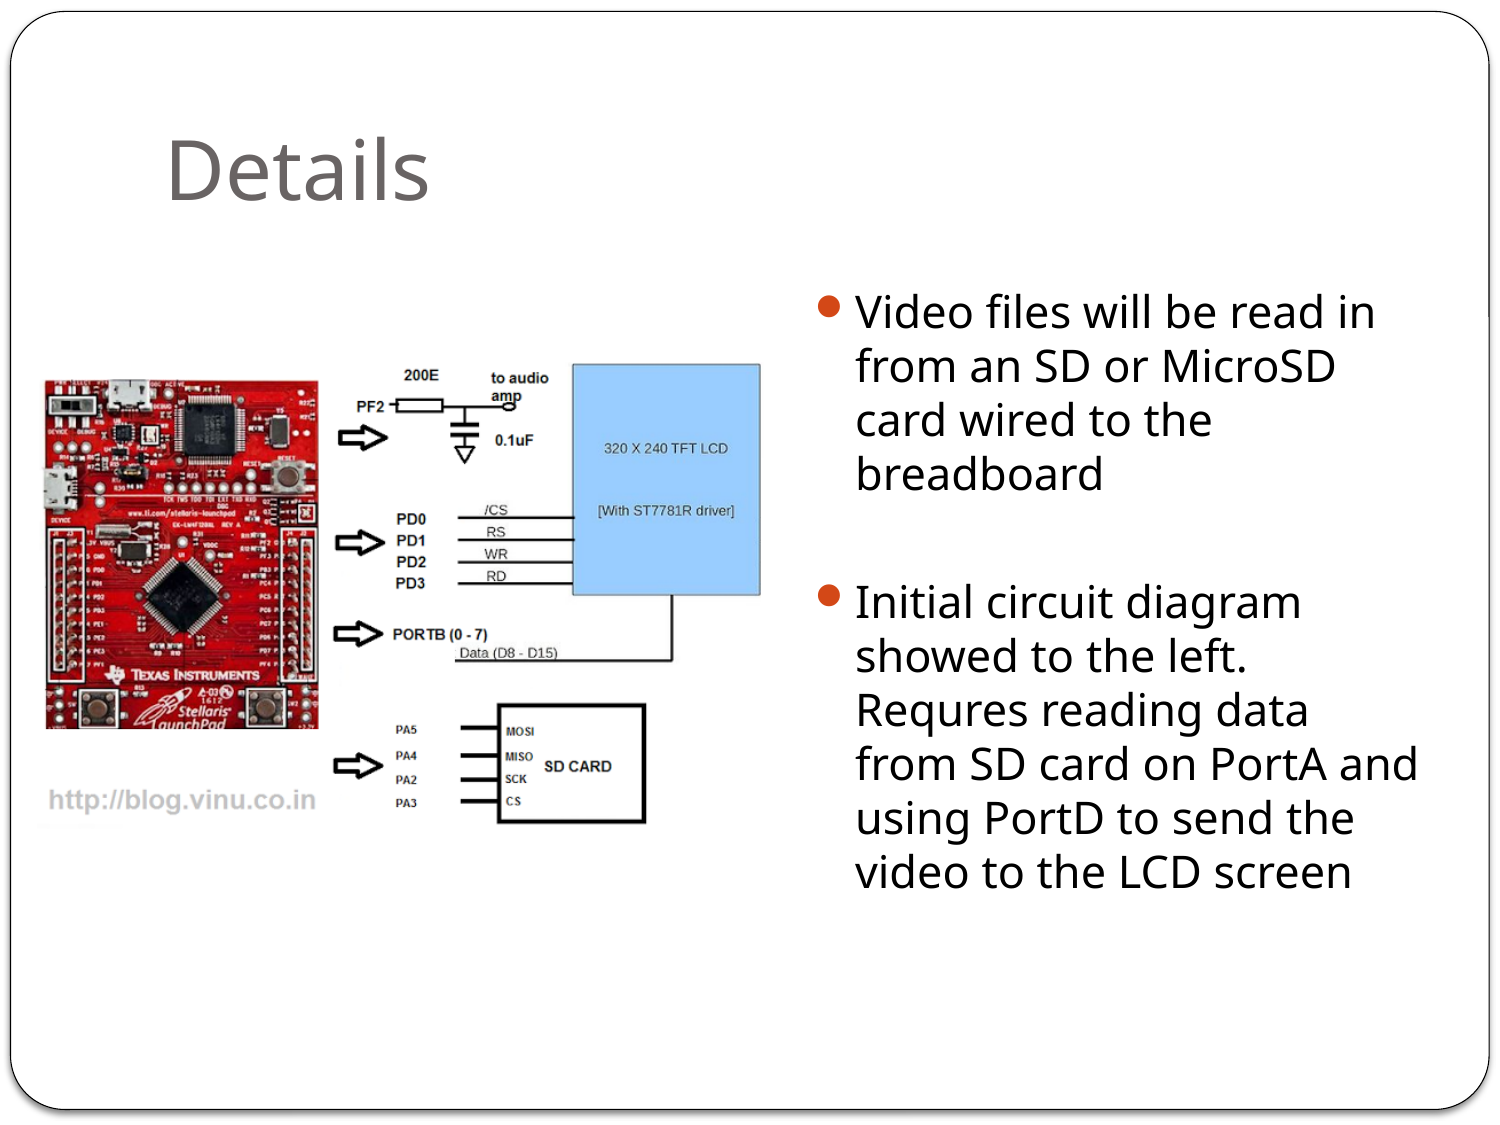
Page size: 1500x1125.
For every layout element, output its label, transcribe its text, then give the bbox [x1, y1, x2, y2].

title Details [150, 45, 1425, 233]
list Video files will be read in from an SD or MicroSD card wired to the breadboard Initial circuit diagram showed to the left. Requres reading data from SD card on PortA and using PortD to send the video to the LCD screen [800, 212, 1438, 963]
picture [37, 362, 770, 837]
